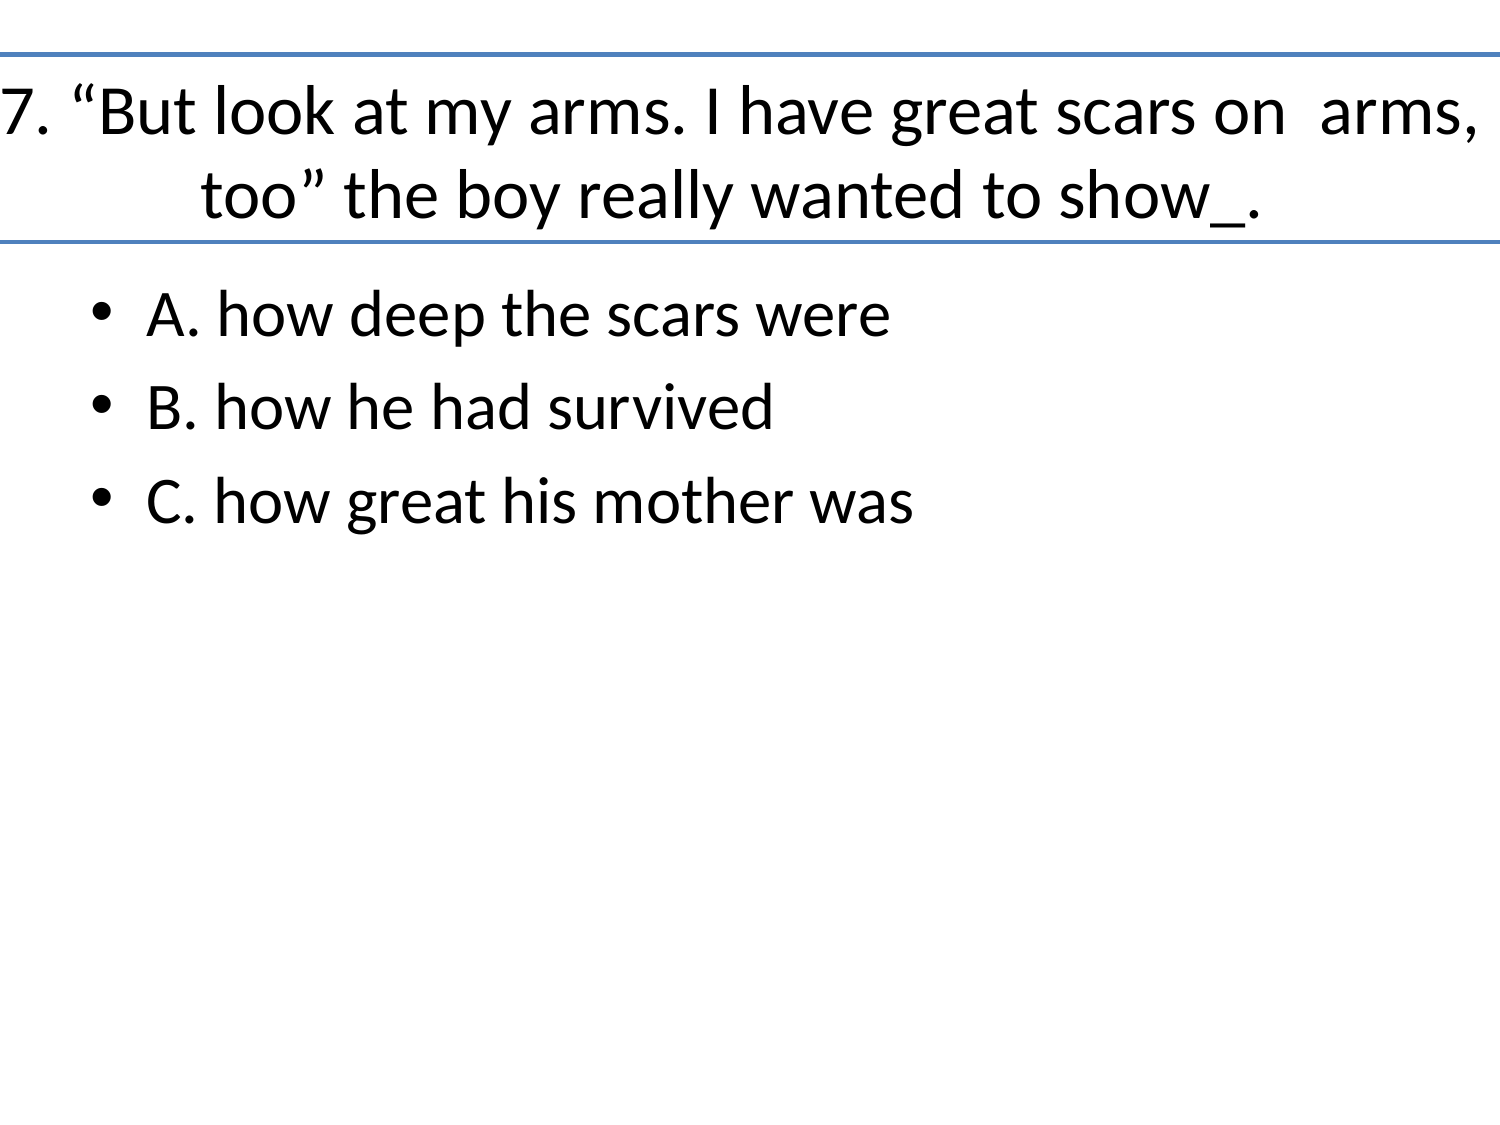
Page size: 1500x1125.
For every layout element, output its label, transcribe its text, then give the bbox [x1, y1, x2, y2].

list A. how deep the scars were B. how he had survived C. how great his mother was [75, 262, 1425, 1005]
title 7. “But look at my arms. I have great scars on arms, too” the boy really wanted to show_. [0, 52, 1500, 244]
